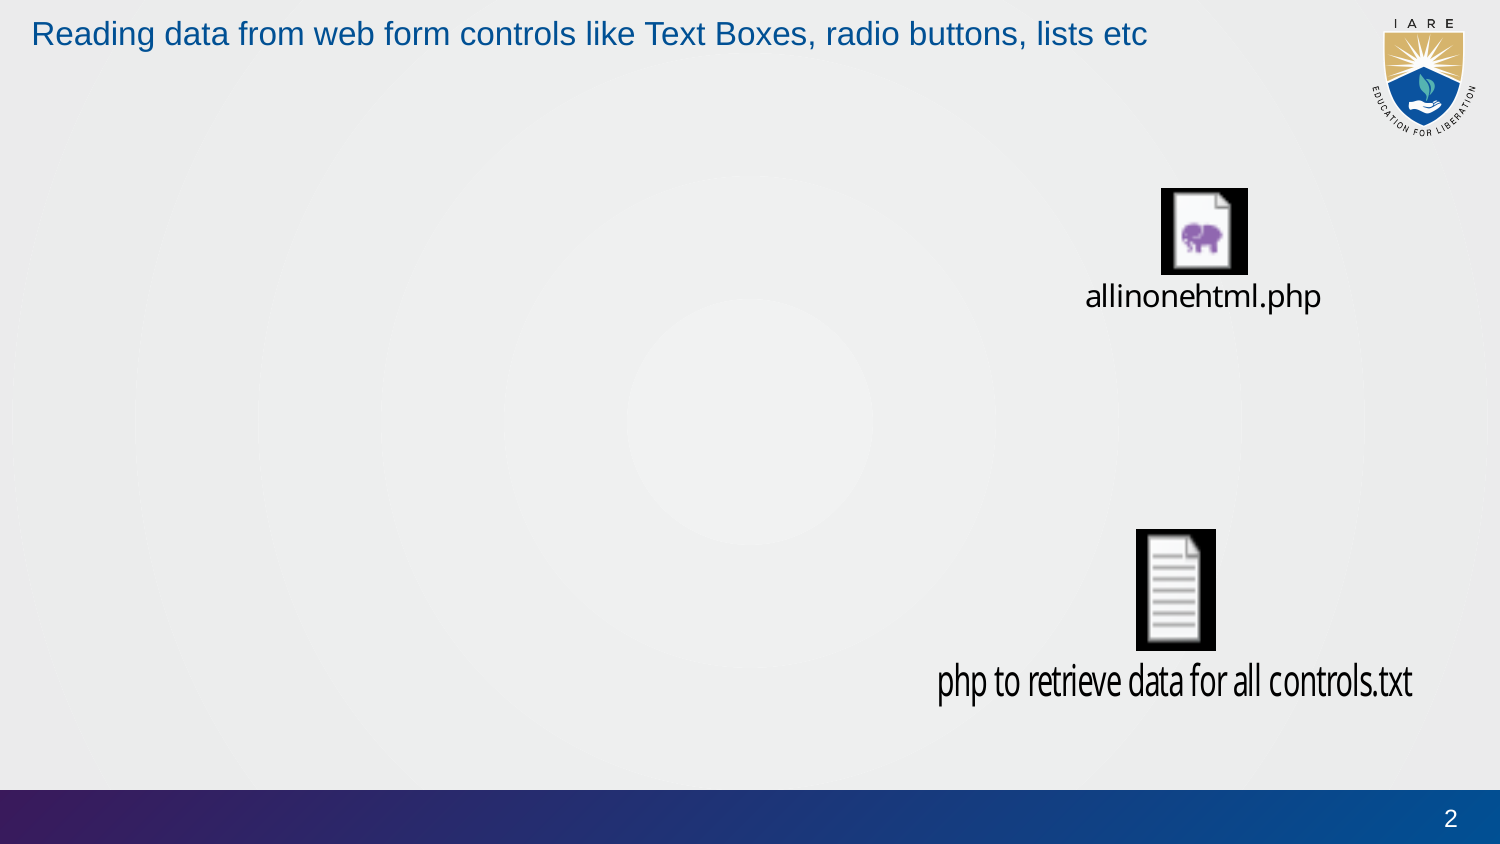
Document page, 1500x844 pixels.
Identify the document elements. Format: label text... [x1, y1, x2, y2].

title Reading data from web form controls like Text Boxes, radio buttons, lists etc [31, 17, 1340, 60]
slide_number 2 [1388, 790, 1474, 844]
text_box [875, 529, 1474, 727]
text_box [1055, 188, 1355, 330]
picture [1372, 19, 1490, 138]
